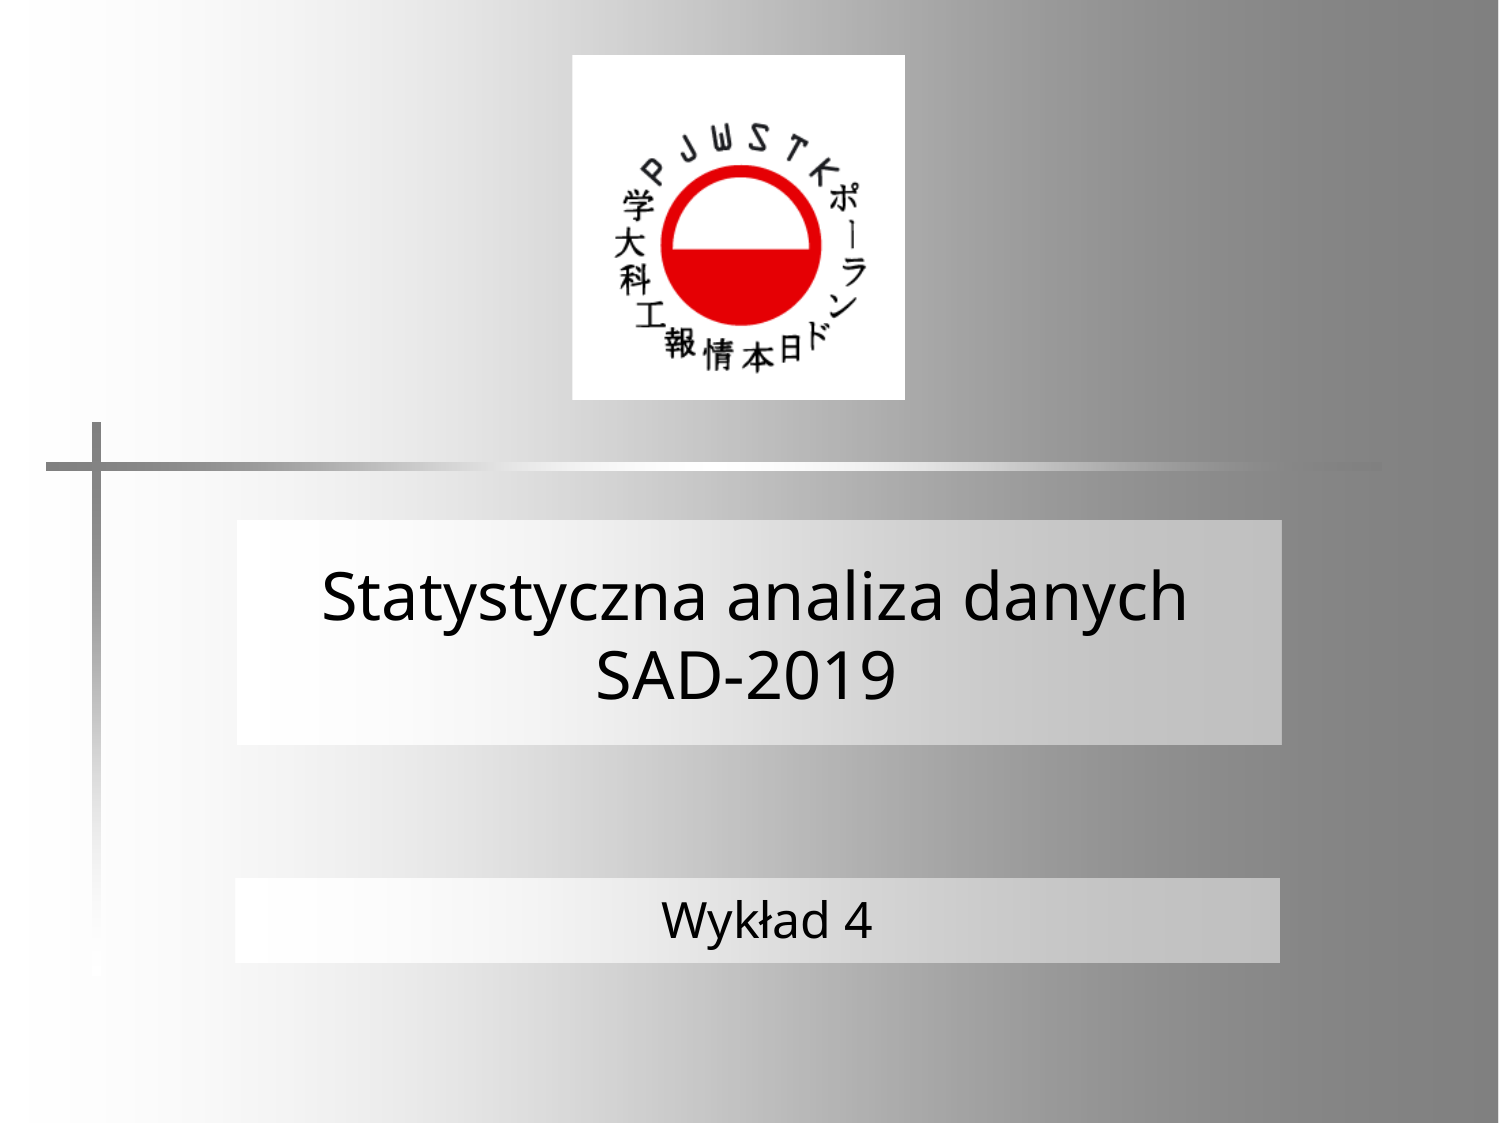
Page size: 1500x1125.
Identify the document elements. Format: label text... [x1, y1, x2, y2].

title Statystyczna analiza danych SAD-2019 [229, 526, 1282, 741]
subtitle Wykład 4 [241, 881, 1293, 977]
